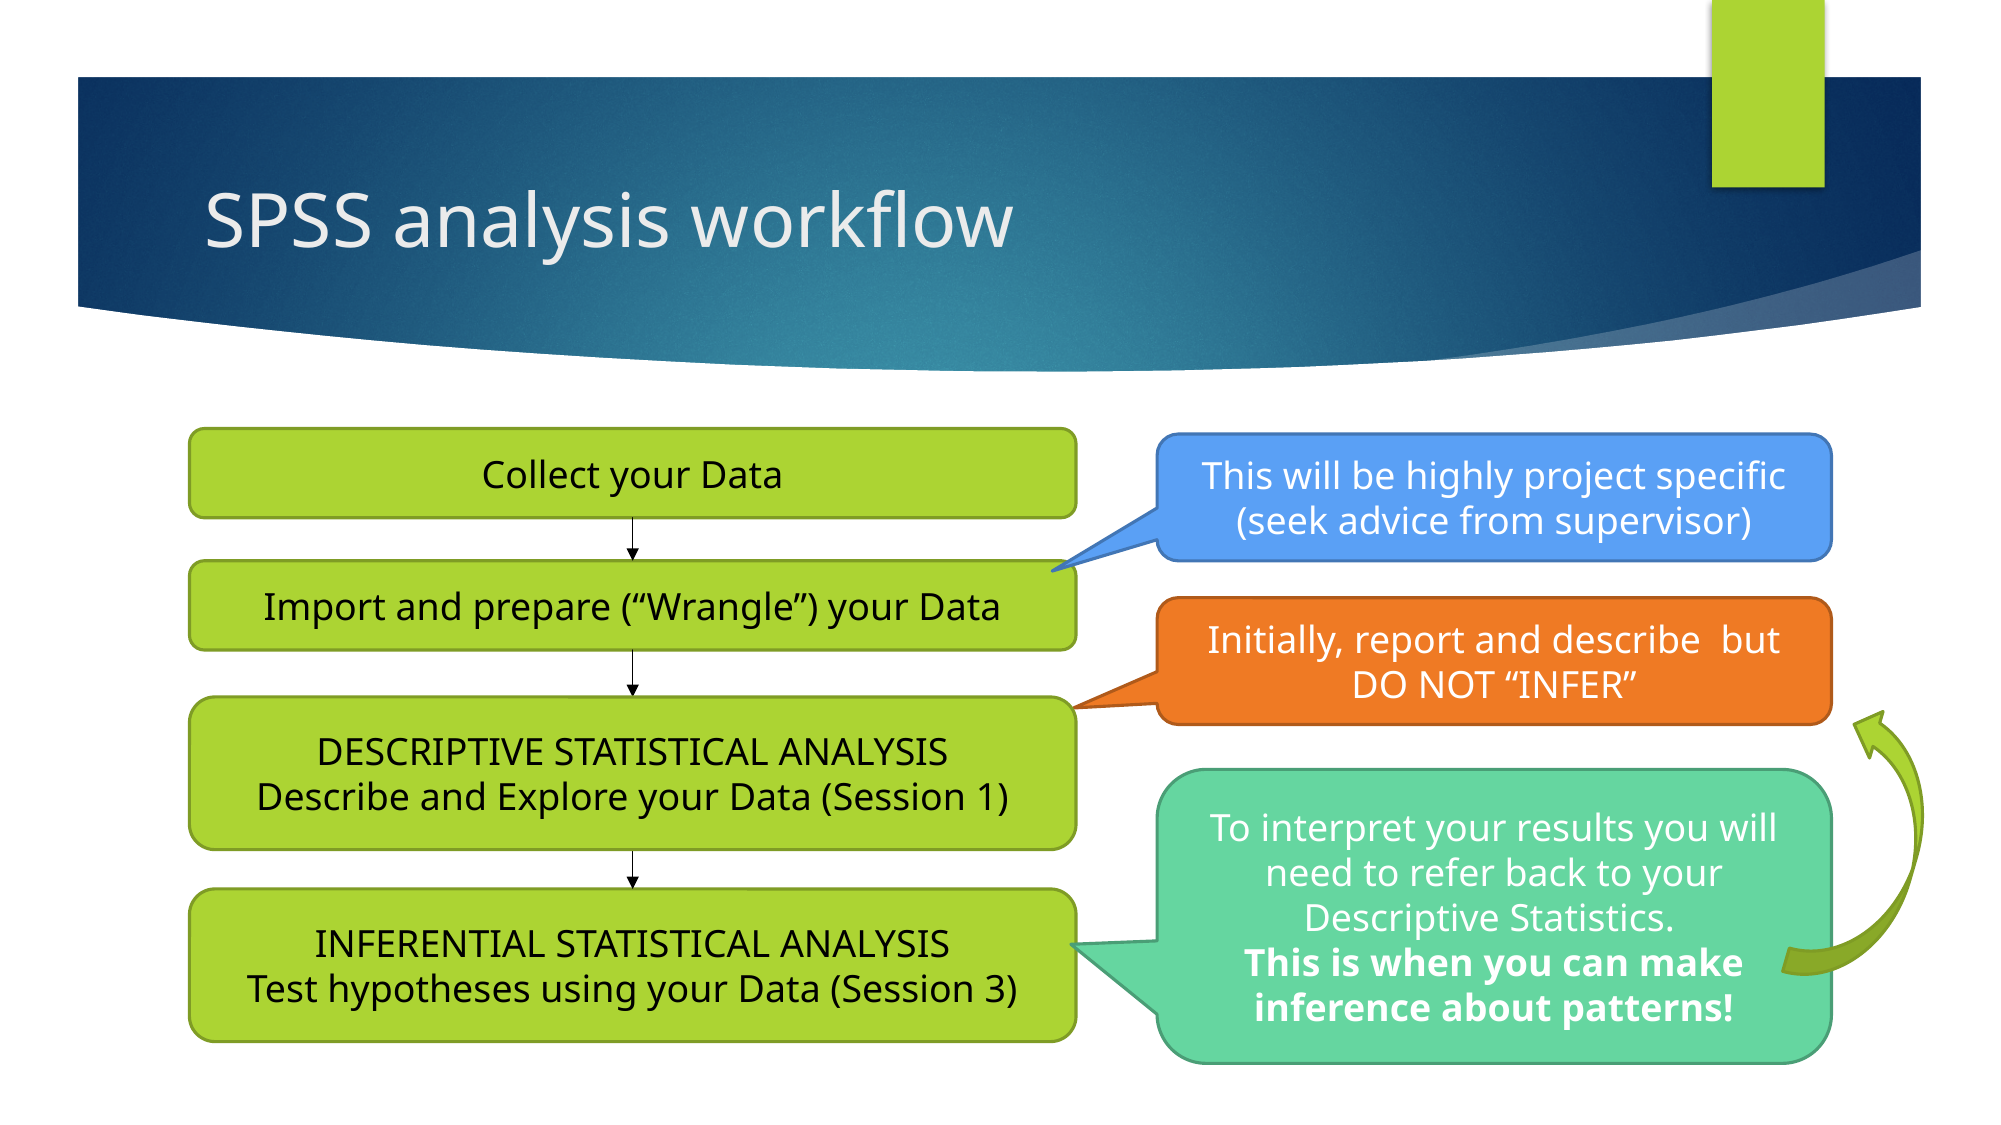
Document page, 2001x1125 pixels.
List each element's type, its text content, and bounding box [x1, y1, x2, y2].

text_box DESCRIPTIVE STATISTICAL ANALYSIS Describe and Explore your Data (Session 1) [187, 695, 1078, 852]
text_box Collect your Data [187, 426, 1078, 520]
text_box [1781, 710, 1925, 976]
text_box To interpret your results you will need to refer back to your Descriptive Statistics. This is when you can make inference about patterns! [1069, 767, 1834, 1065]
title SPSS analysis workflow [189, 159, 1627, 276]
text_box Initially, report and describe but DO NOT “INFER” [1073, 596, 1834, 727]
text_box Import and prepare (“Wrangle”) your Data [187, 559, 1078, 652]
text_box This will be highly project specific (seek advice from supervisor) [1050, 432, 1834, 573]
text_box INFERENTIAL STATISTICAL ANALYSIS Test hypotheses using your Data (Session 3) [187, 887, 1078, 1044]
